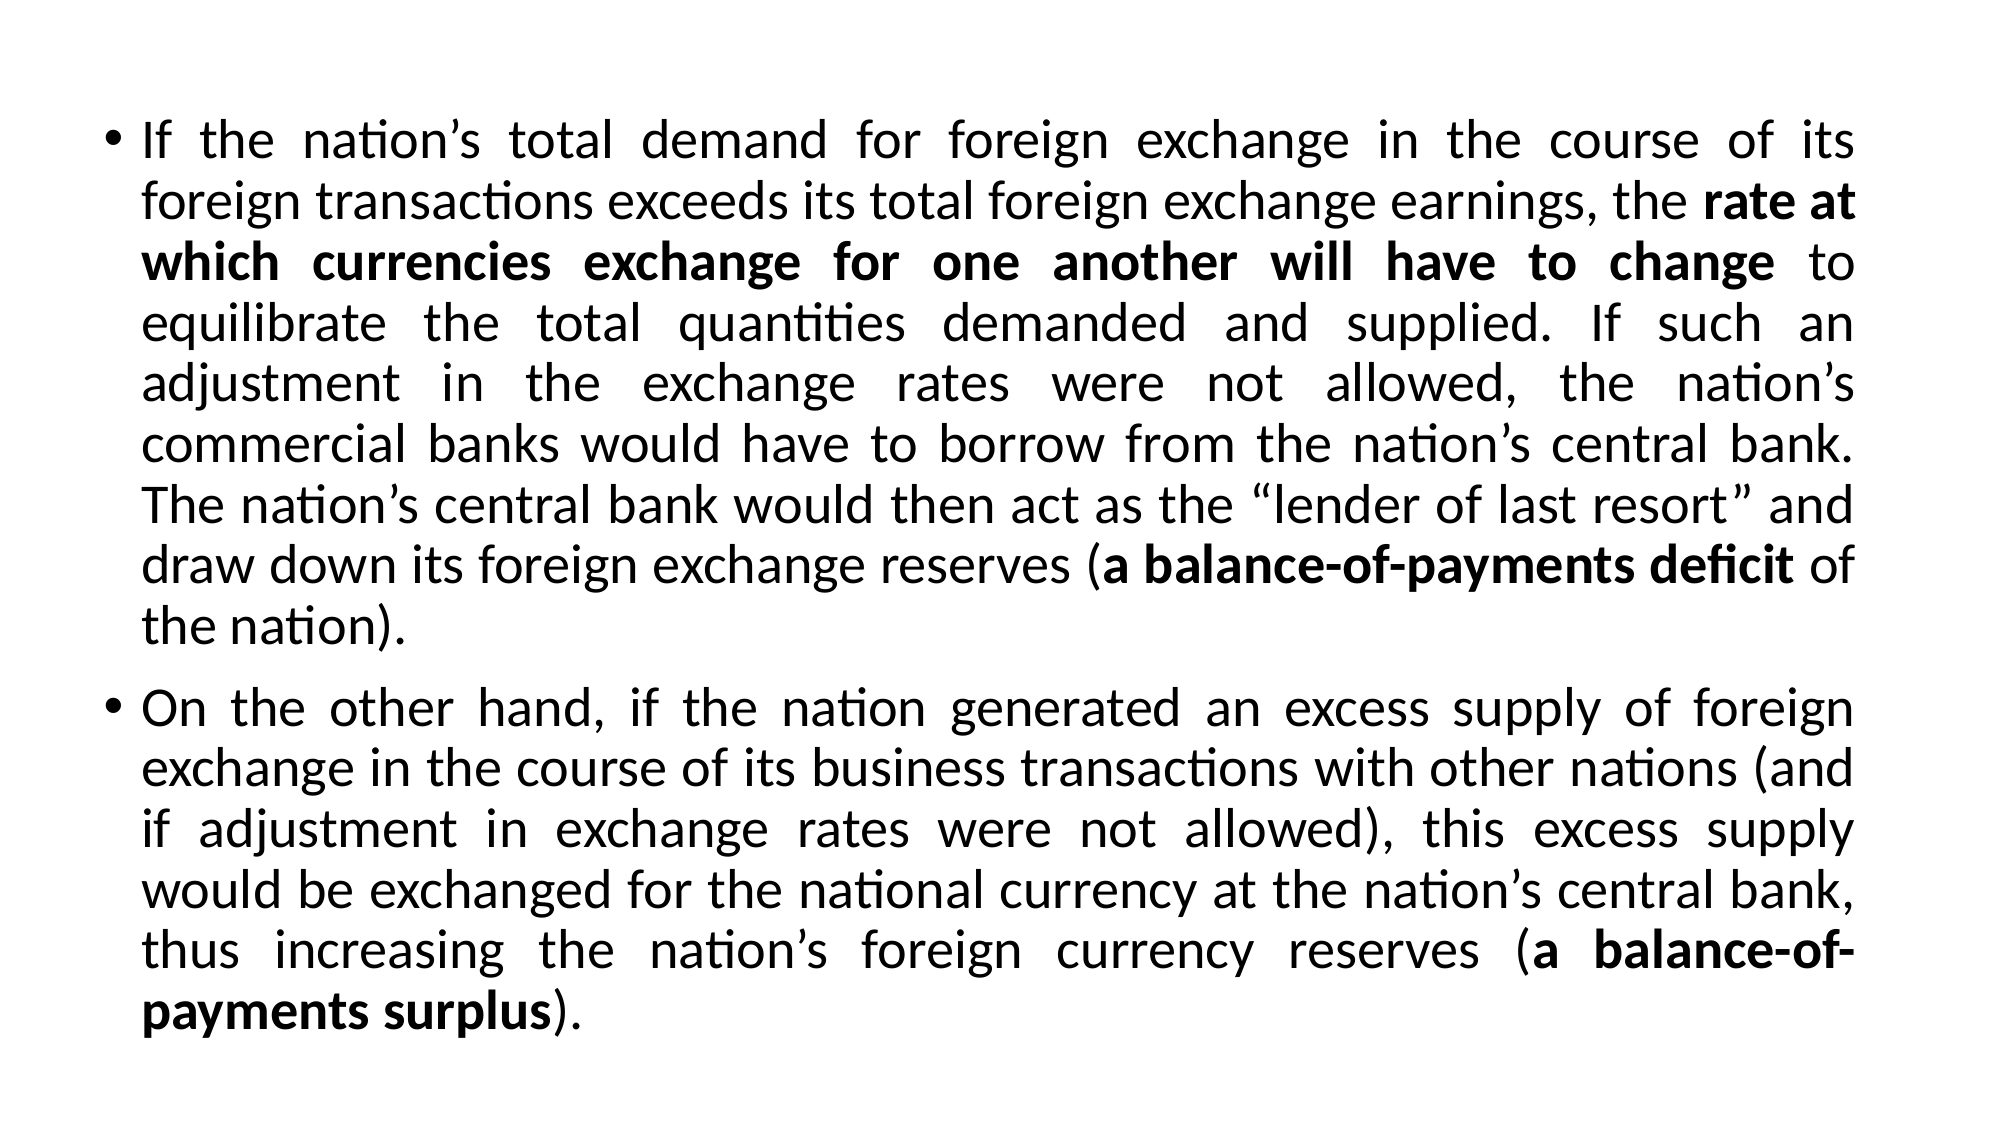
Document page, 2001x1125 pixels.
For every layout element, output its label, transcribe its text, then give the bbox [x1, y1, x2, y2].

list If the nation’s total demand for foreign exchange in the course of its foreign transactions exceeds its total foreign exchange earnings, the rate at which currencies exchange for one another will have to change to equilibrate the total quantities demanded and supplied. If such an adjustment in the exchange rates were not allowed, the nation’s commercial banks would have to borrow from the nation’s central bank. The nation’s central bank would then act as the “lender of last resort” and draw down its foreign exchange reserves (a balance-of-payments deficit of the nation). On the other hand, if the nation generated an excess supply of foreign exchange in the course of its business transactions with other nations (and if adjustment in exchange rates were not allowed), this excess supply would be exchanged for the national currency at the nation’s central bank, thus increasing the nation’s foreign currency reserves (a balance-of-payments surplus). [88, 102, 1872, 1060]
